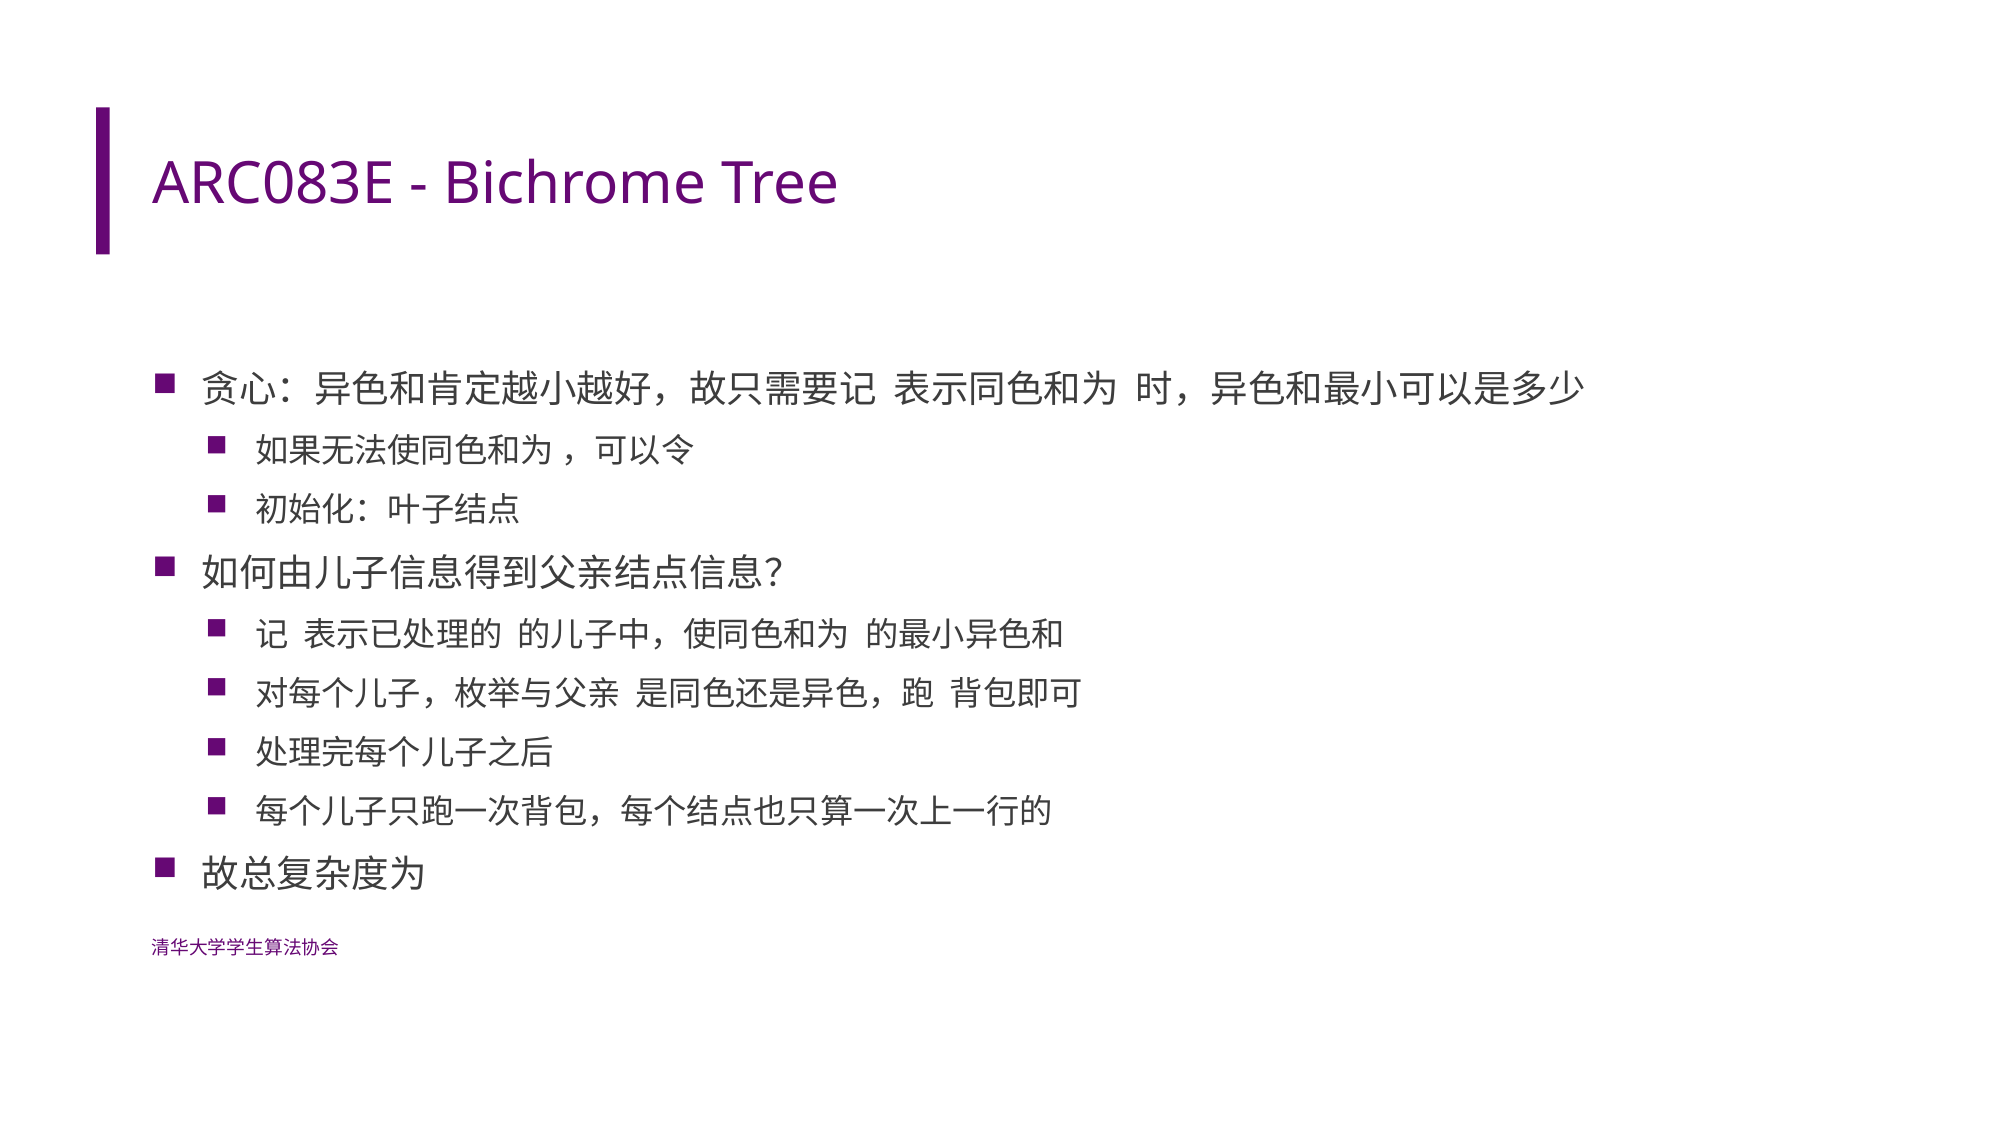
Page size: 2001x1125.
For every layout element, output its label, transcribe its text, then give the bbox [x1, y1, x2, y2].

title ARC083E - Bichrome Tree [137, 97, 1863, 264]
footer 清华大学学生算法协会 [136, 917, 1217, 978]
